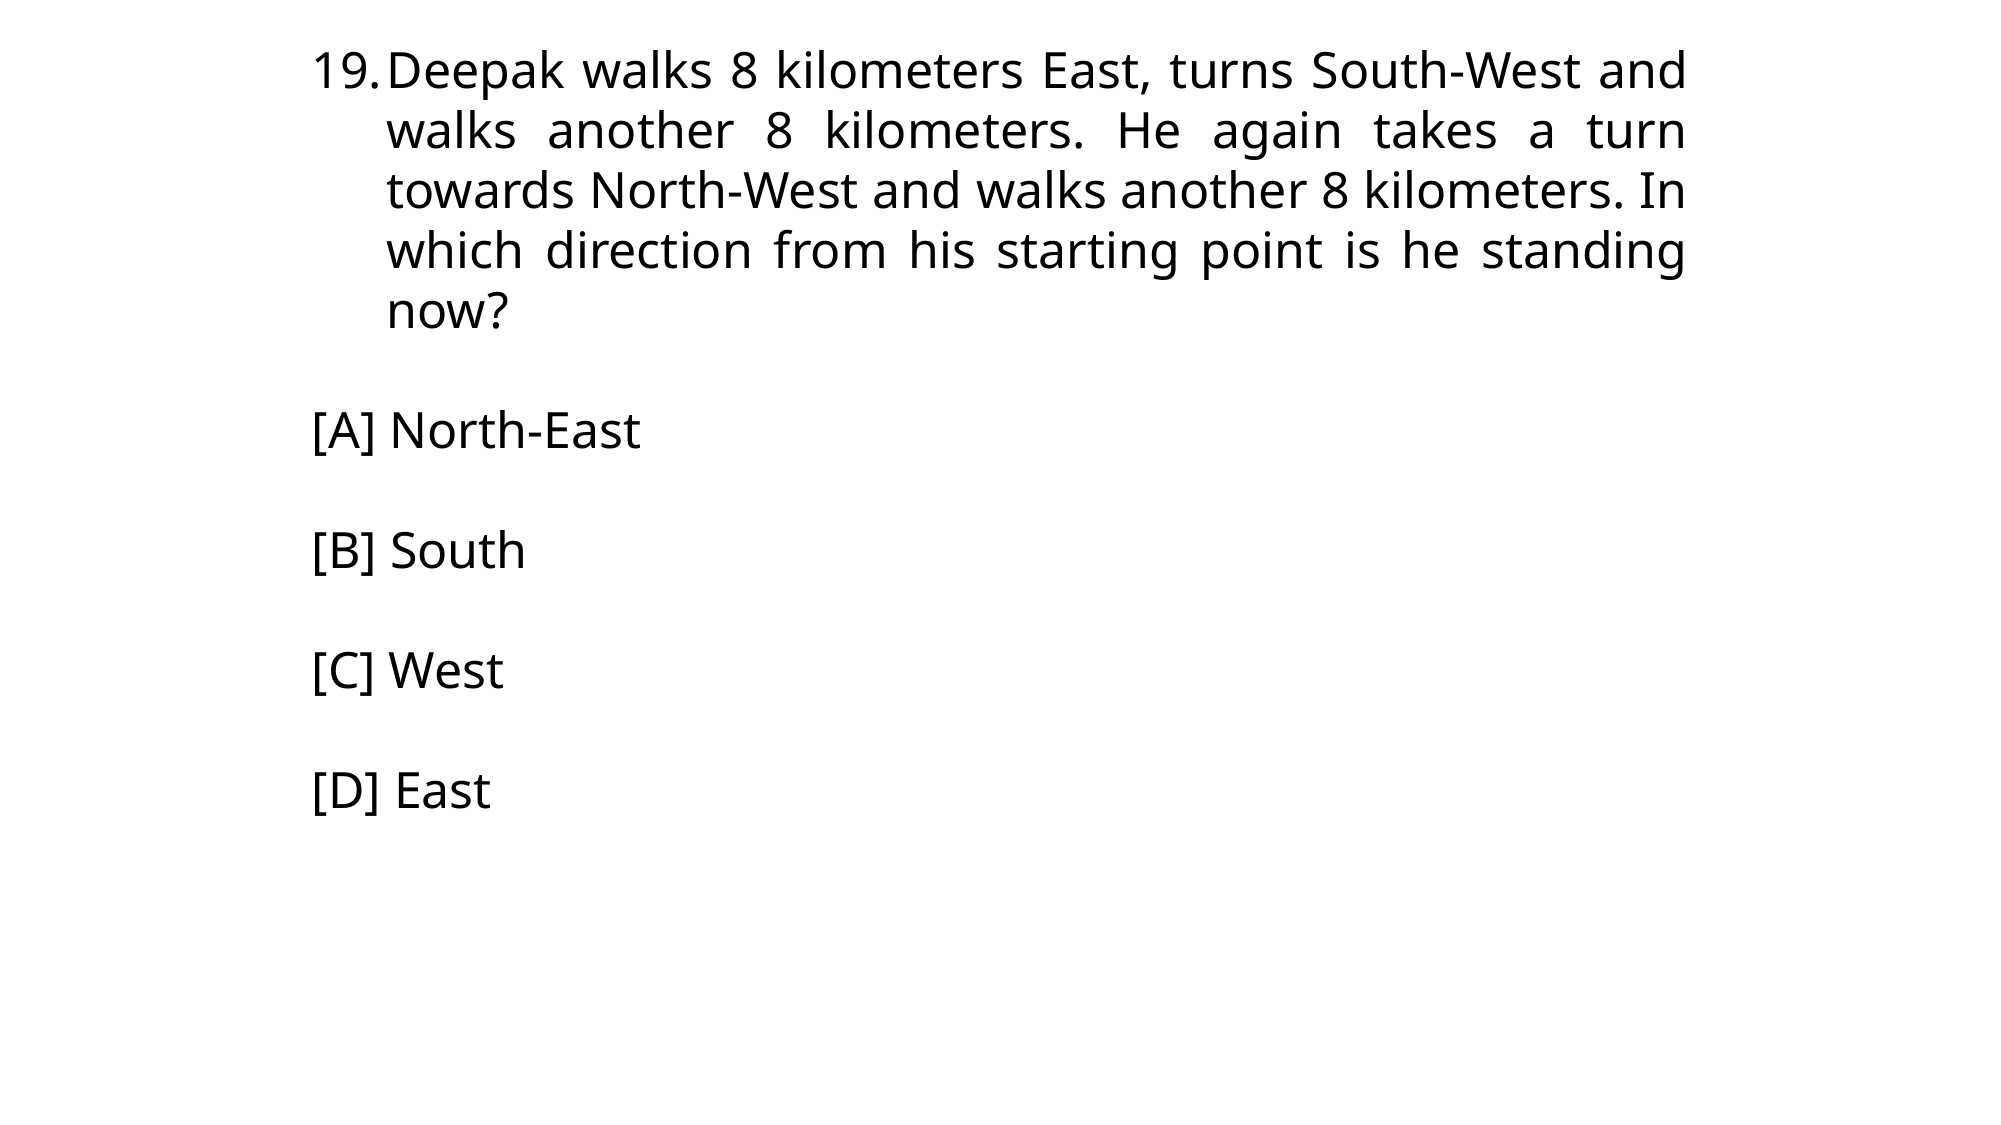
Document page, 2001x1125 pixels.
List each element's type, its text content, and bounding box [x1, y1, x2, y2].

text_box Deepak walks 8 kilometers East, turns South-West and walks another 8 kilometers. He again takes a turn towards North-West and walks another 8 kilometers. In which direction from his starting point is he standing now? [A] North-East [B] South [C] West [D] East [296, 30, 1704, 886]
